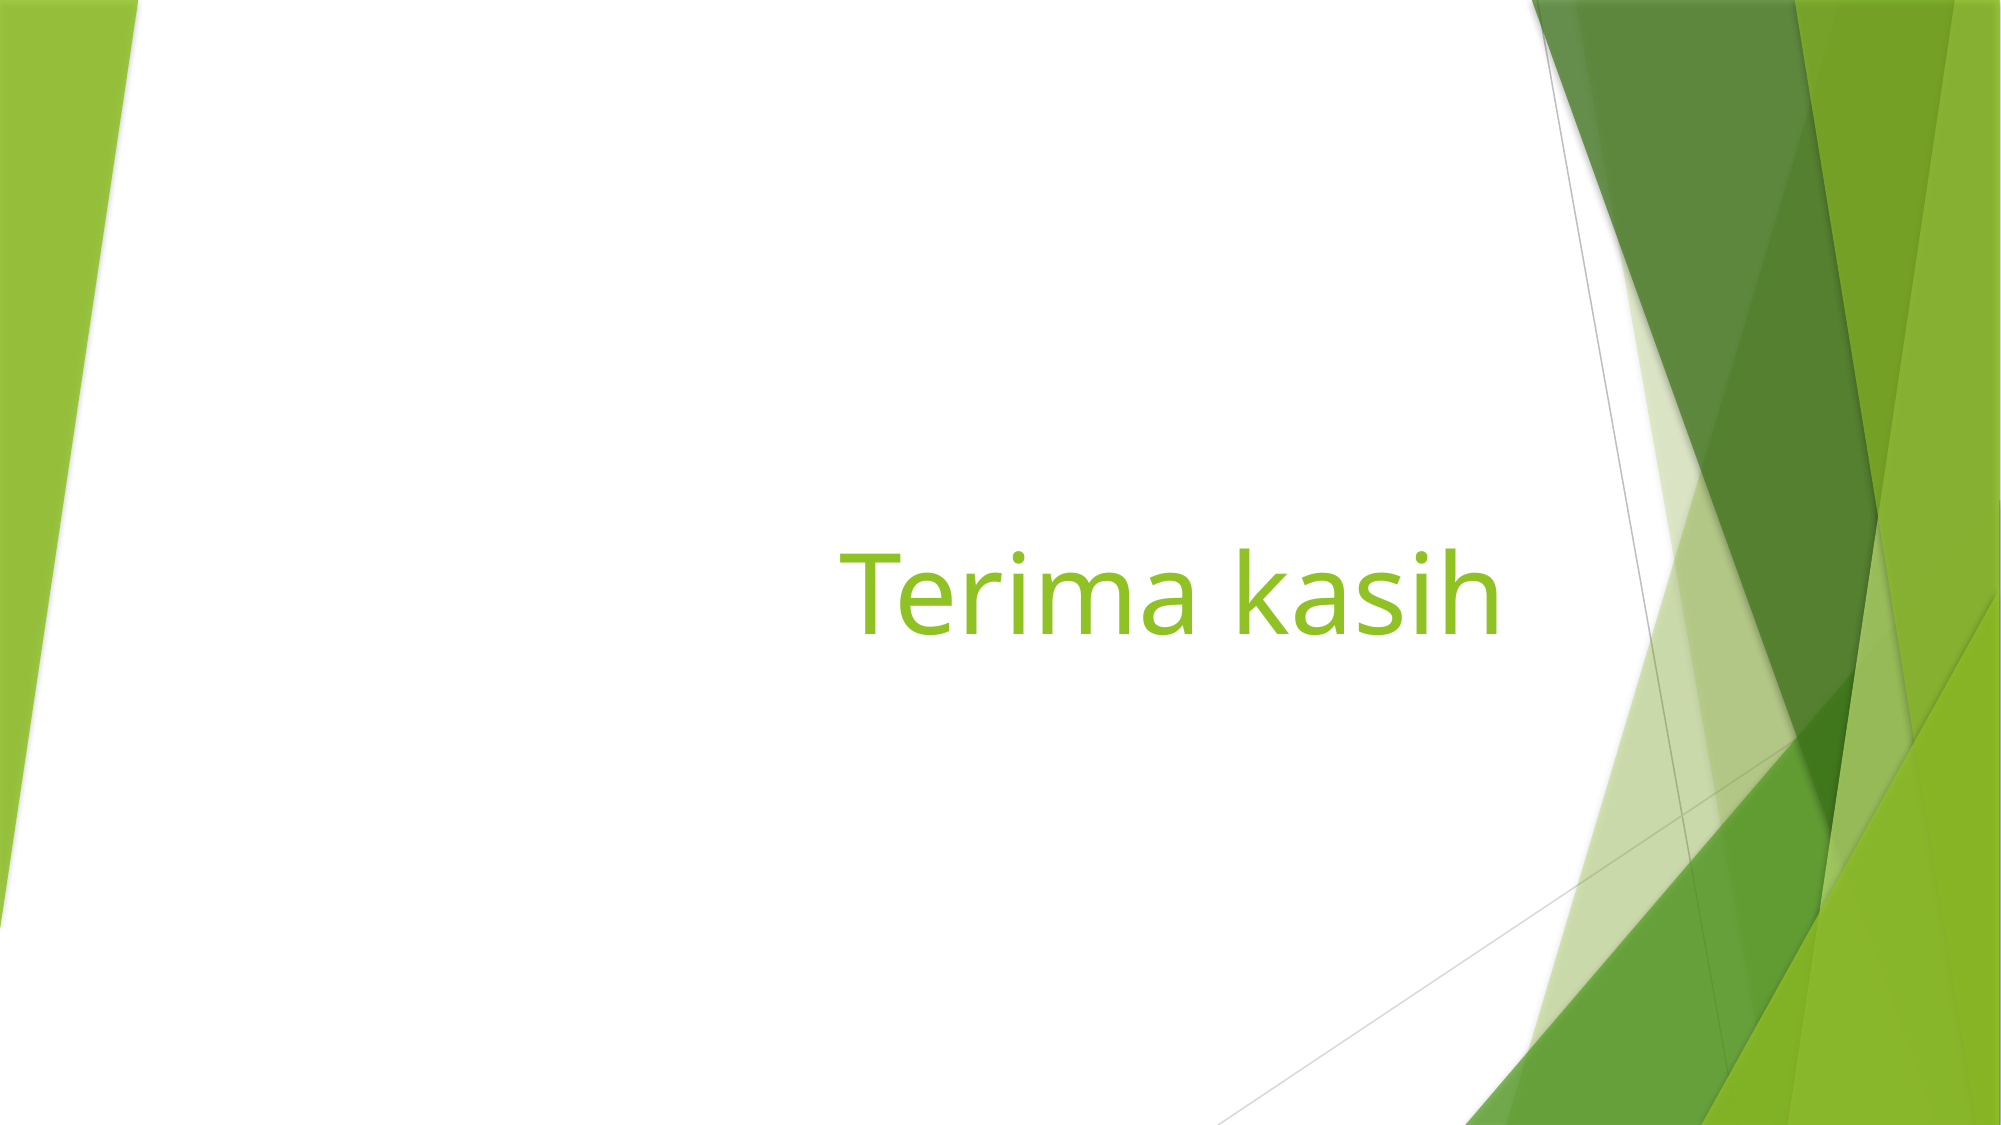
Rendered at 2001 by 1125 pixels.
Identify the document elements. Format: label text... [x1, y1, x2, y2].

title Terima kasih [247, 394, 1522, 665]
